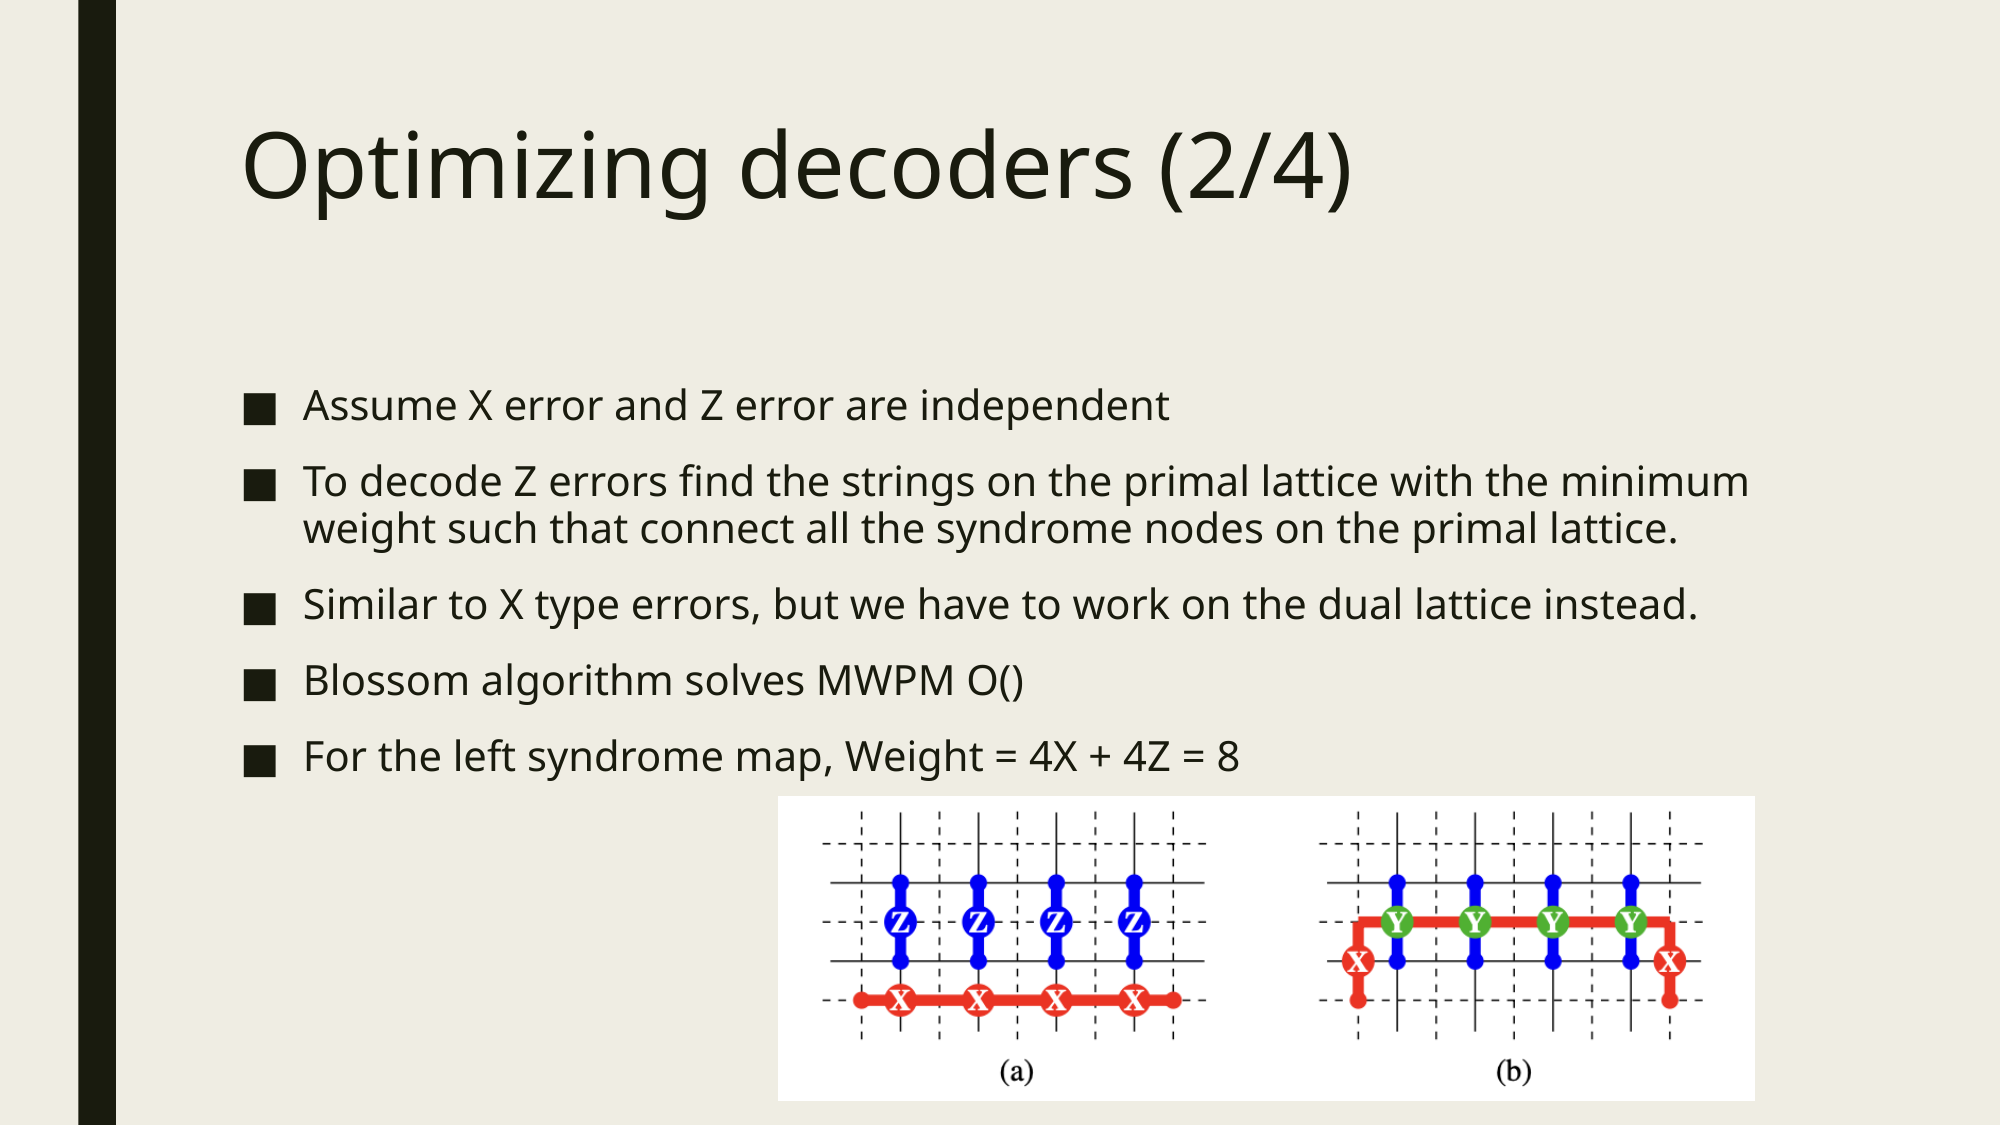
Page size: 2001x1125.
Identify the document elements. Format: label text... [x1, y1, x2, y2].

title Optimizing decoders (2/4) [225, 112, 1800, 357]
picture [778, 796, 1755, 1101]
